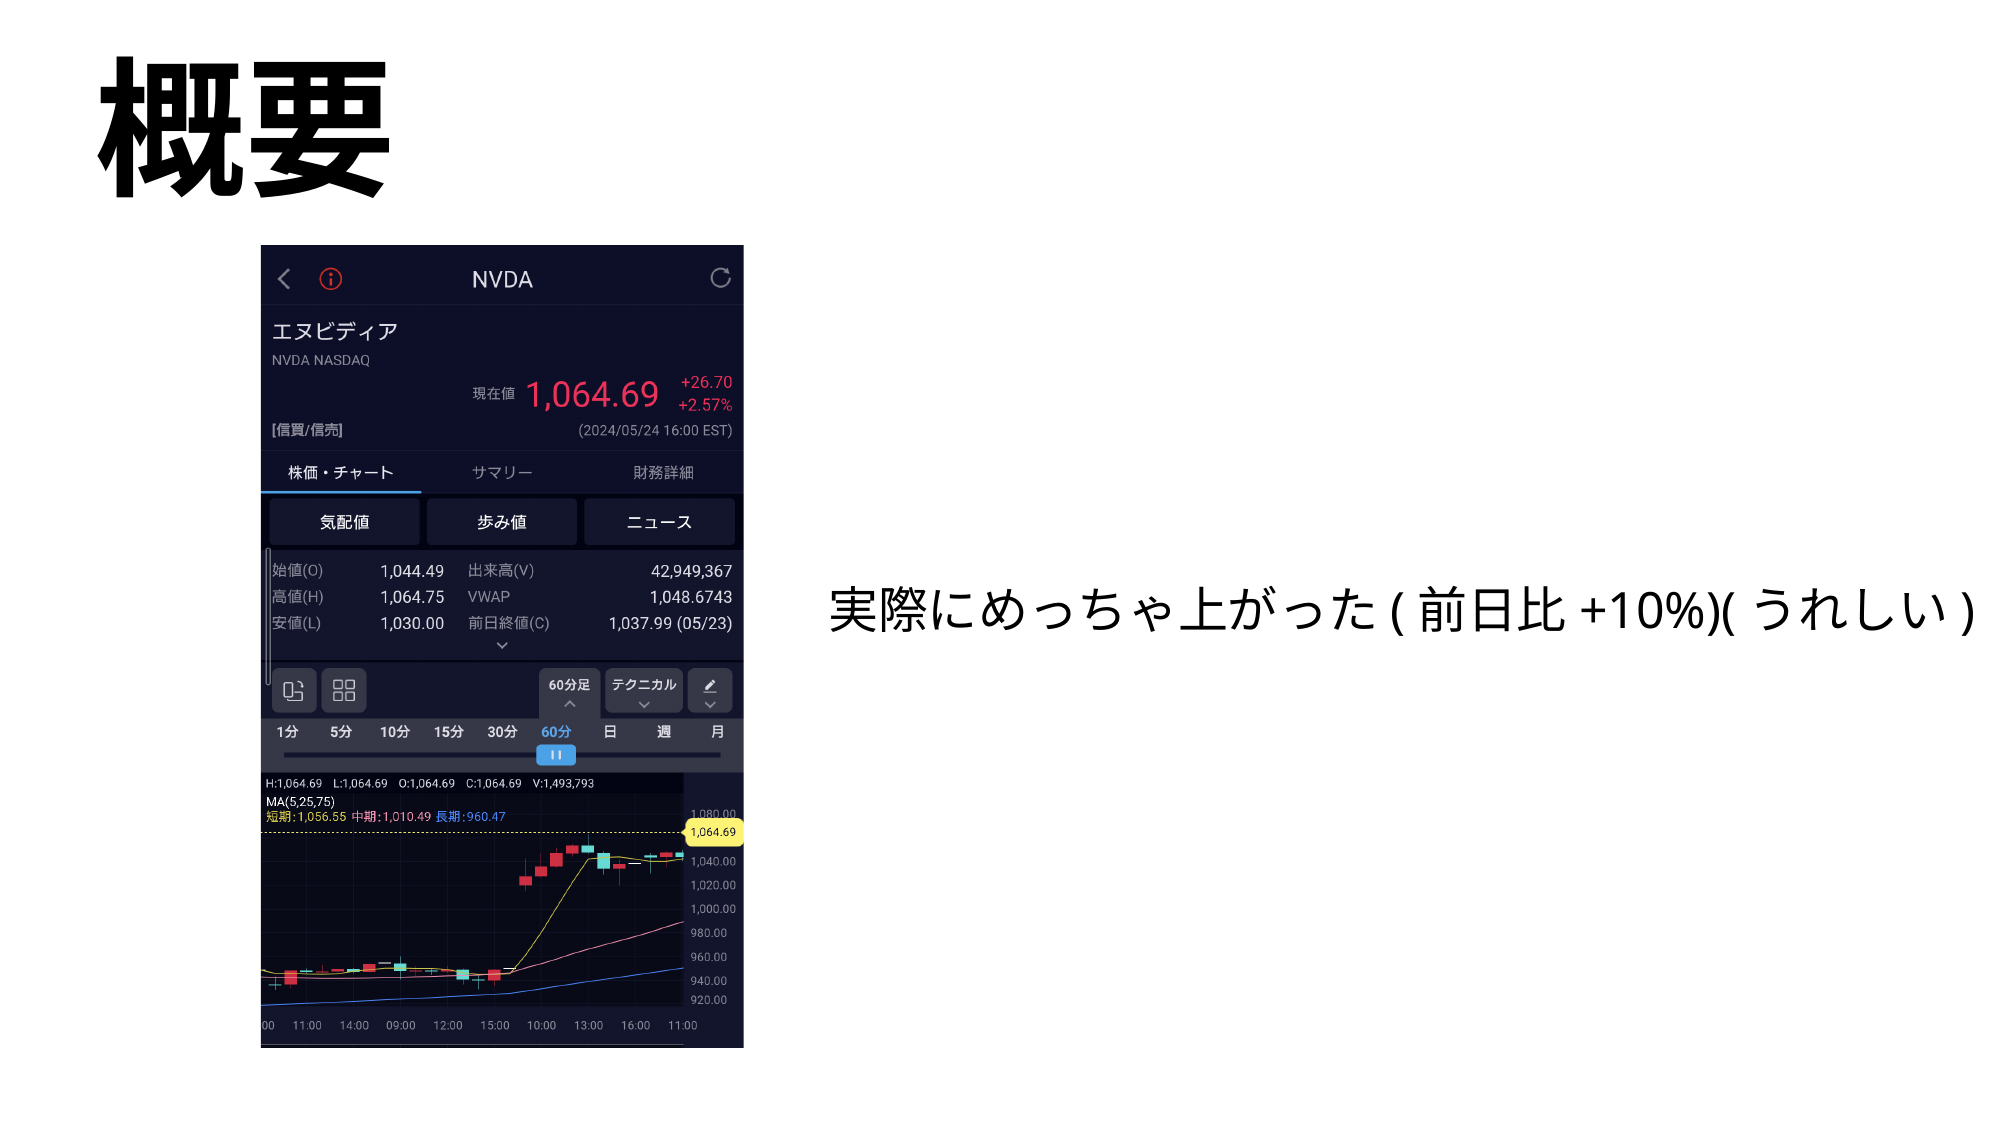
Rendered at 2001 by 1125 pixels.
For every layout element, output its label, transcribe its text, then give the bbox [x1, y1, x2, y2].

picture [260, 244, 744, 1048]
text_box 実際にめっちゃ上がった(前日比+10%)(うれしい) [813, 570, 2000, 646]
title 概要 [80, 27, 1806, 245]
